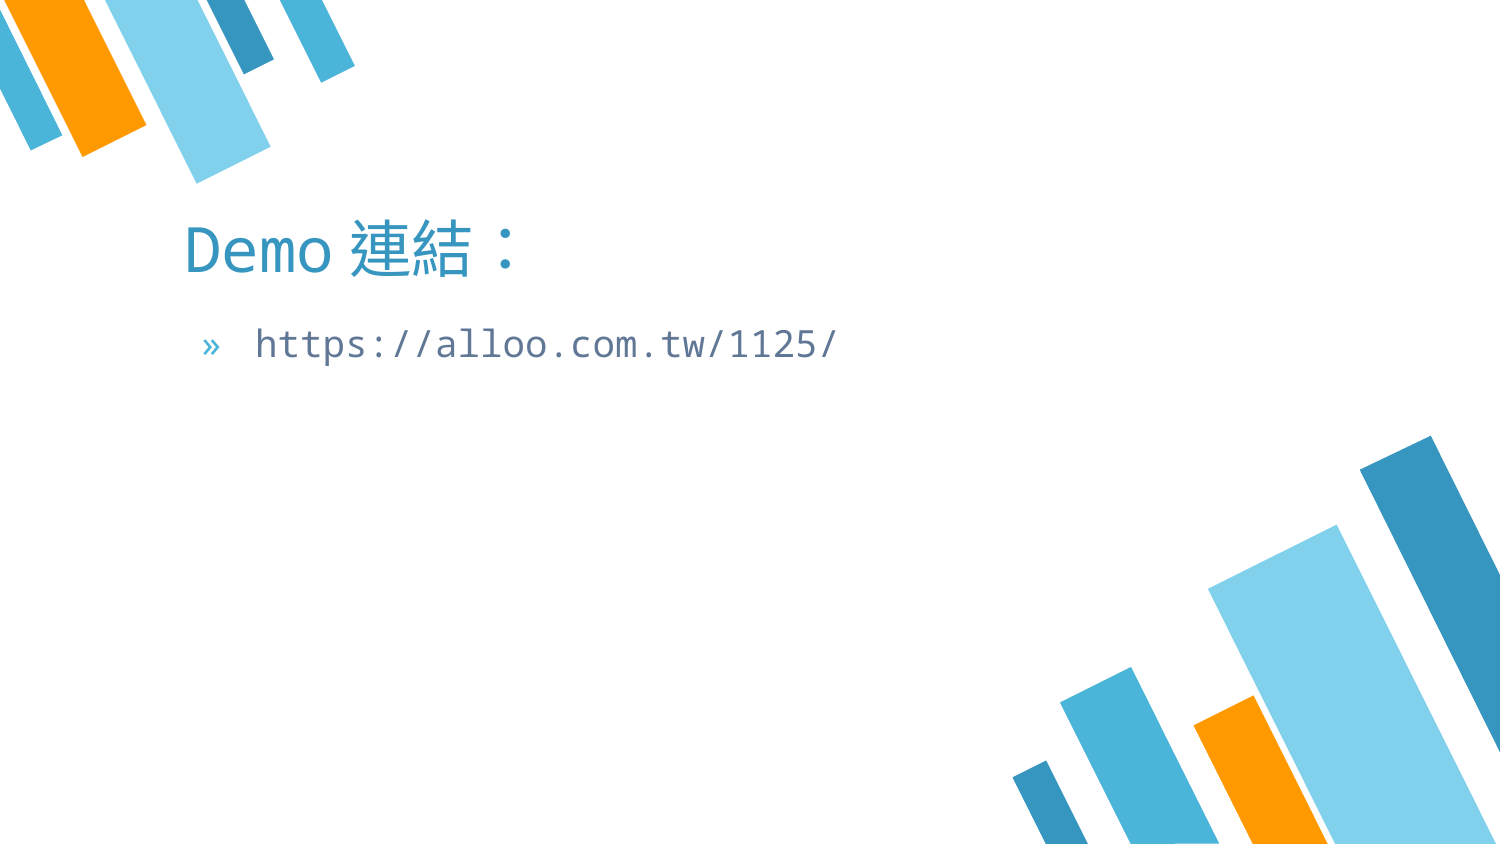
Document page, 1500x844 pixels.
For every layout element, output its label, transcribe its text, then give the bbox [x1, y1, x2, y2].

title Demo連結： [169, 188, 1115, 301]
list https://alloo.com.tw/1125/ [169, 305, 1081, 808]
